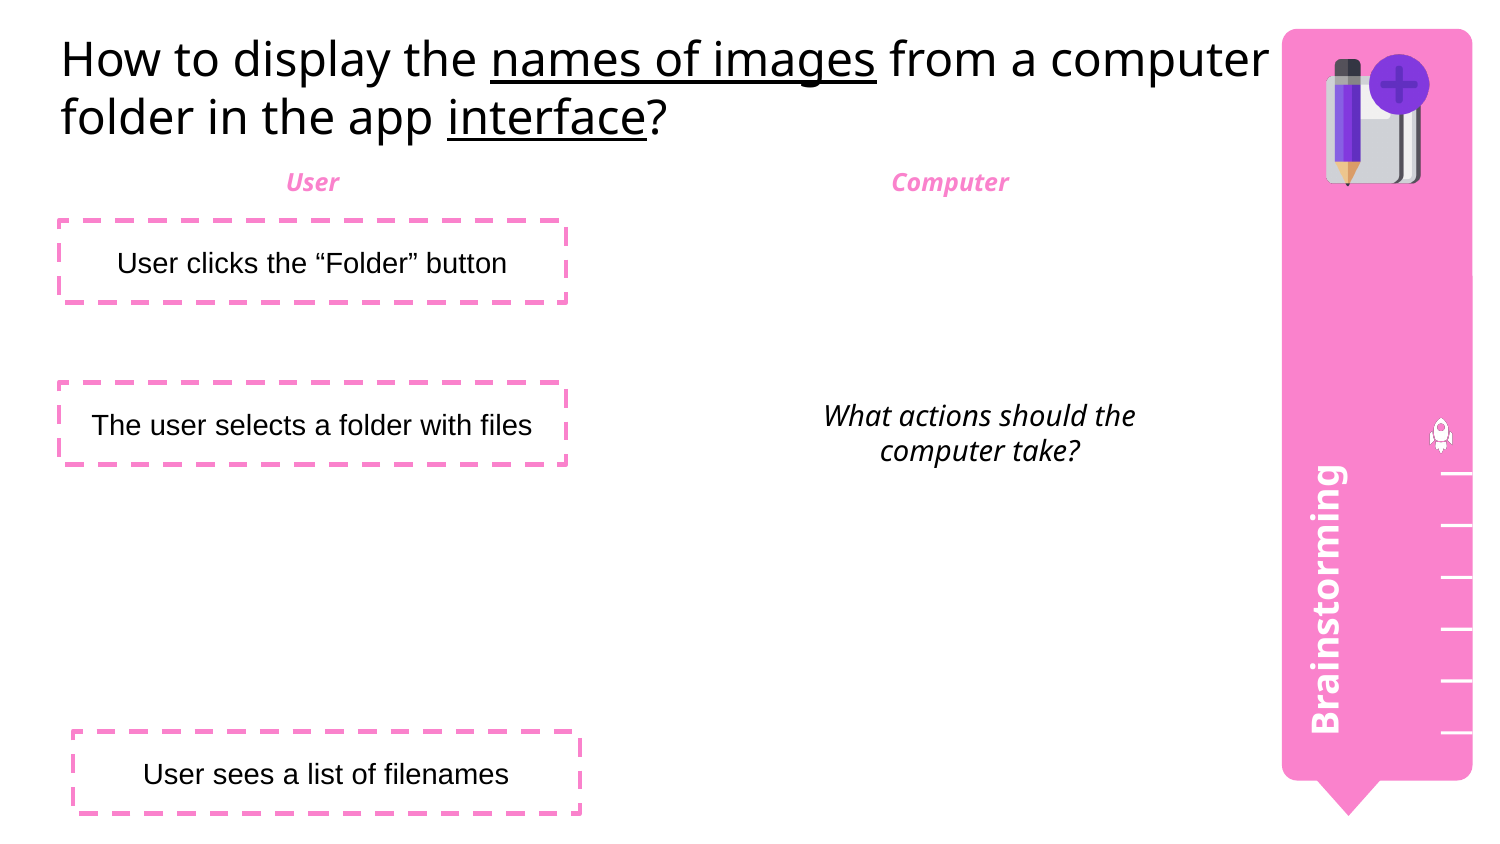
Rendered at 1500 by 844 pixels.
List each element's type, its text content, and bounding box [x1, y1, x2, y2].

text_box What actions should the computer take? [788, 382, 1172, 617]
picture [1423, 412, 1459, 459]
text_box User sees a list of filenames [72, 731, 580, 814]
text_box The user selects a folder with files [59, 382, 566, 465]
text_box Computer [782, 151, 1118, 189]
text_box User [145, 151, 480, 189]
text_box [1281, 28, 1473, 817]
text_box User clicks the “Folder” button [59, 220, 566, 303]
text_box How to display the names of images from a computer folder in the app interface? [60, 28, 1273, 152]
picture [1290, 38, 1464, 202]
